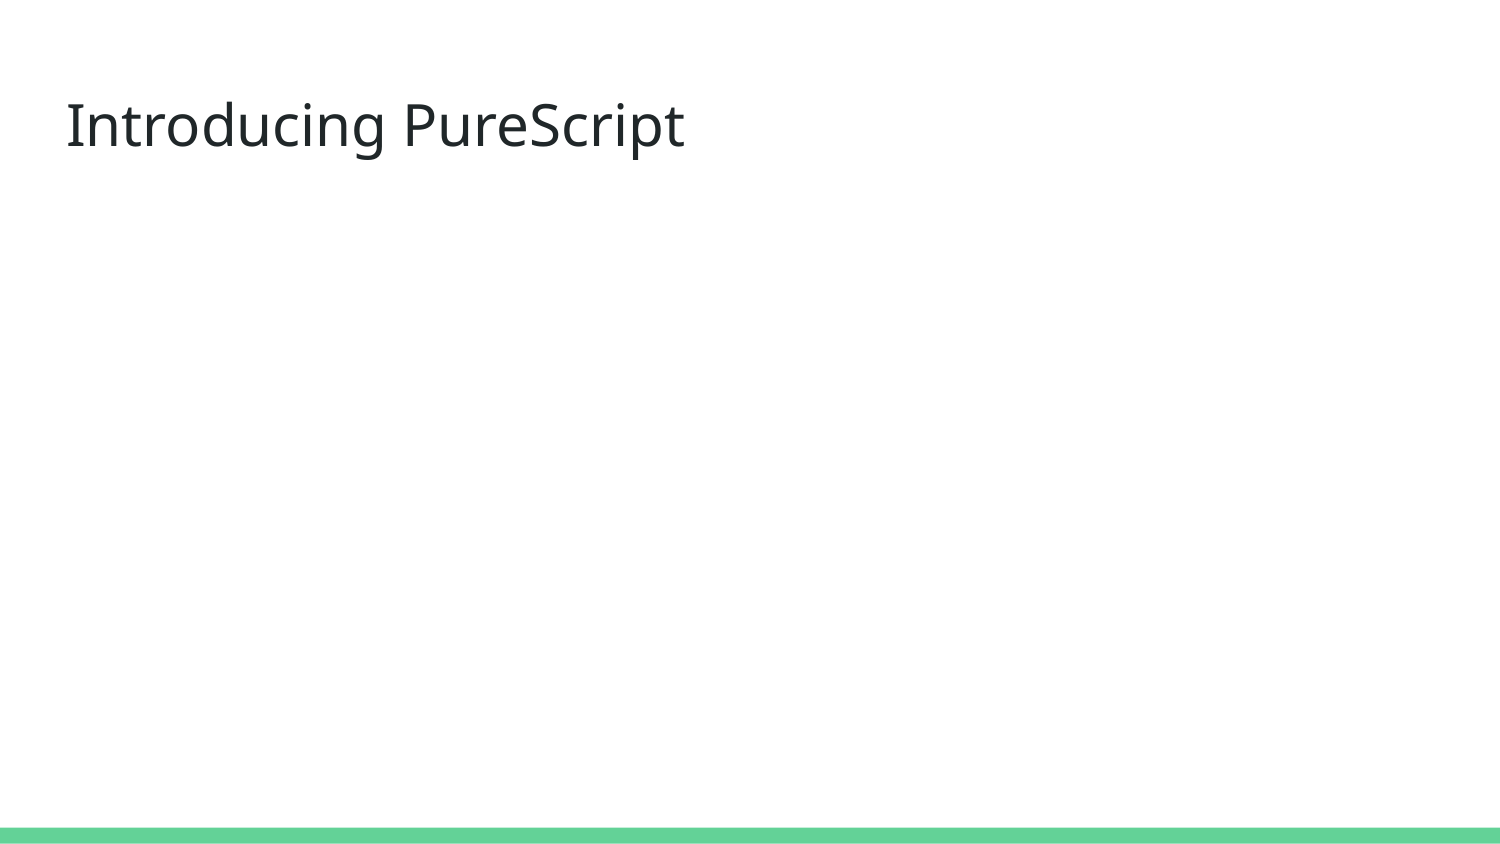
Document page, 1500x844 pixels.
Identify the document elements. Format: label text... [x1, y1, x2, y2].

title Introducing PureScript [51, 72, 1449, 167]
